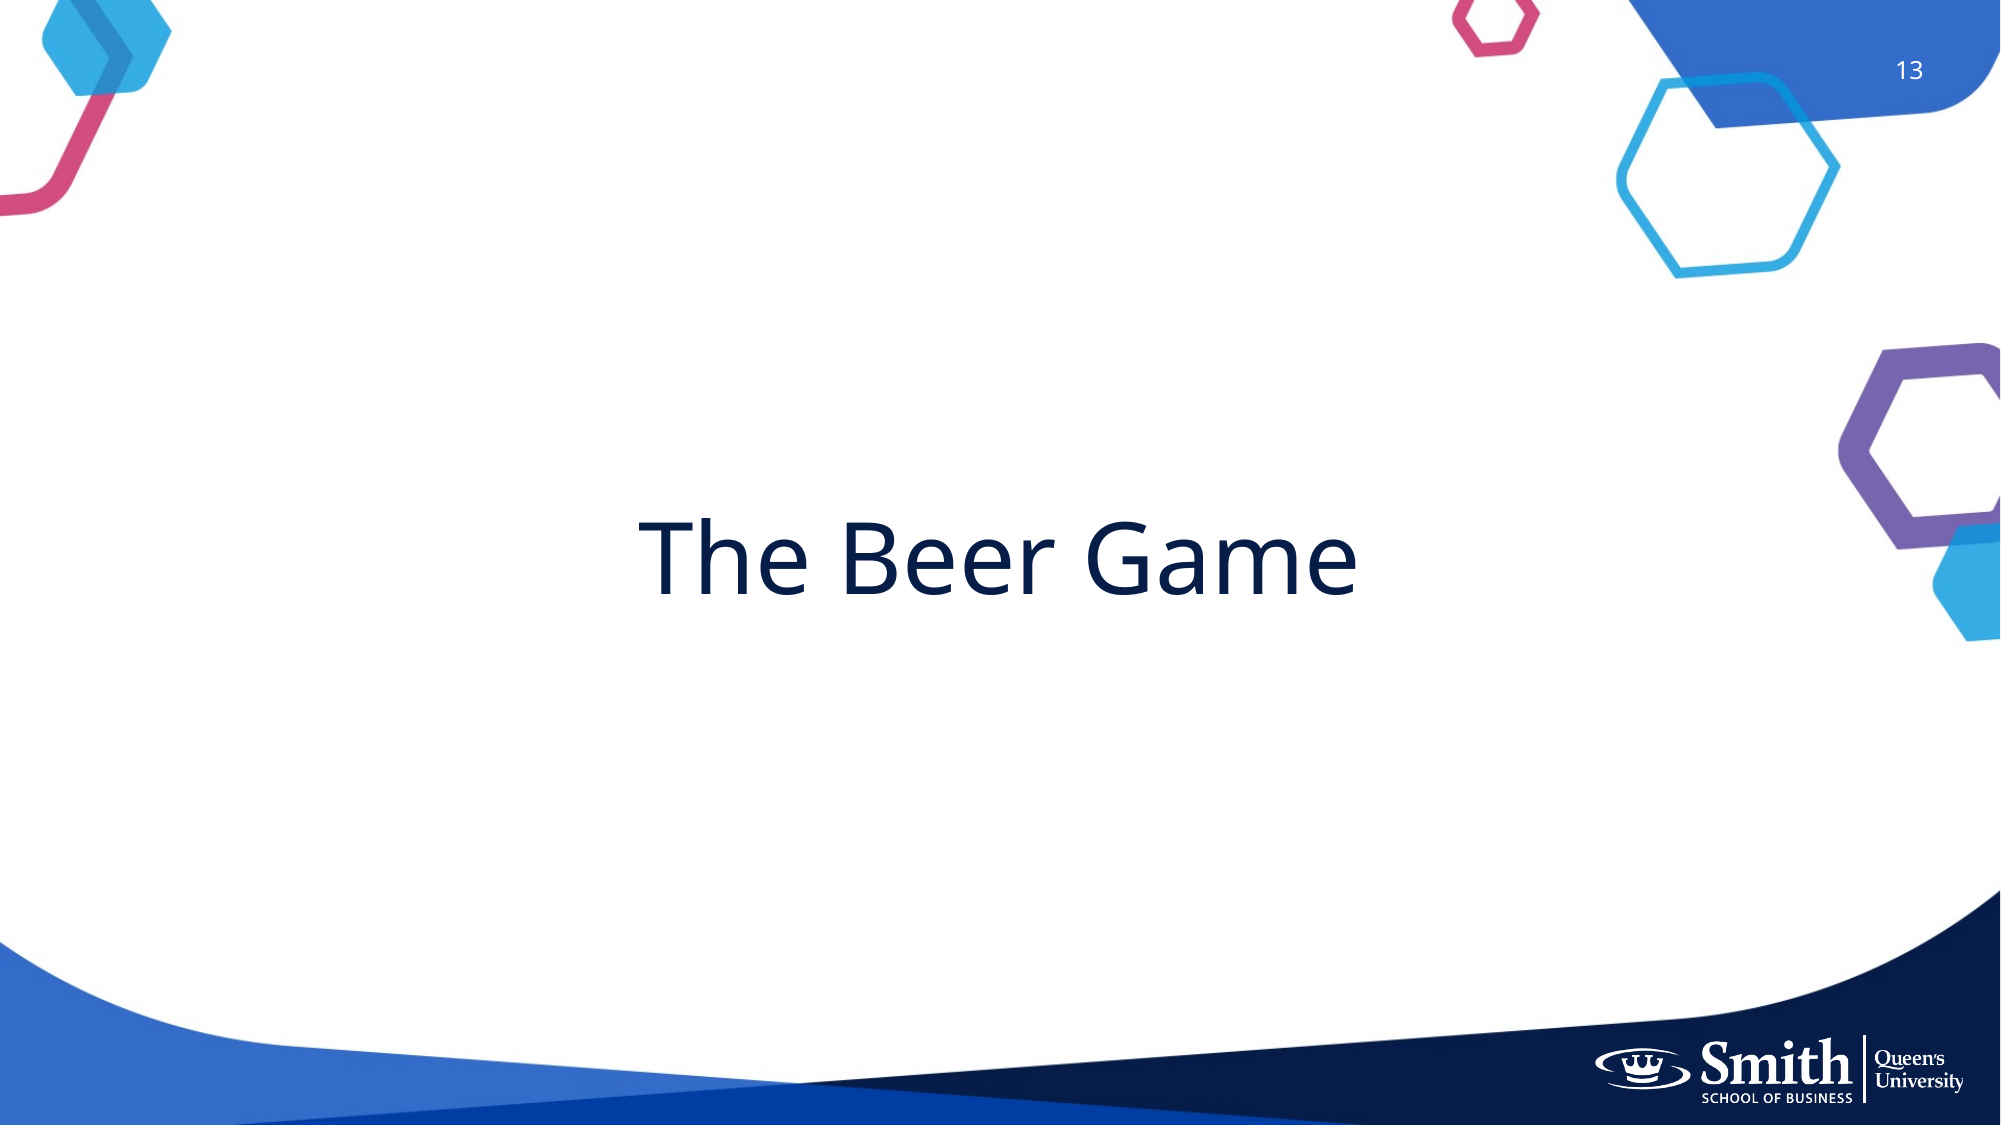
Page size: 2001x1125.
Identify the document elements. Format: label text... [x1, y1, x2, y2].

title The Beer Game [271, 477, 1728, 648]
picture [0, 0, 2001, 1125]
